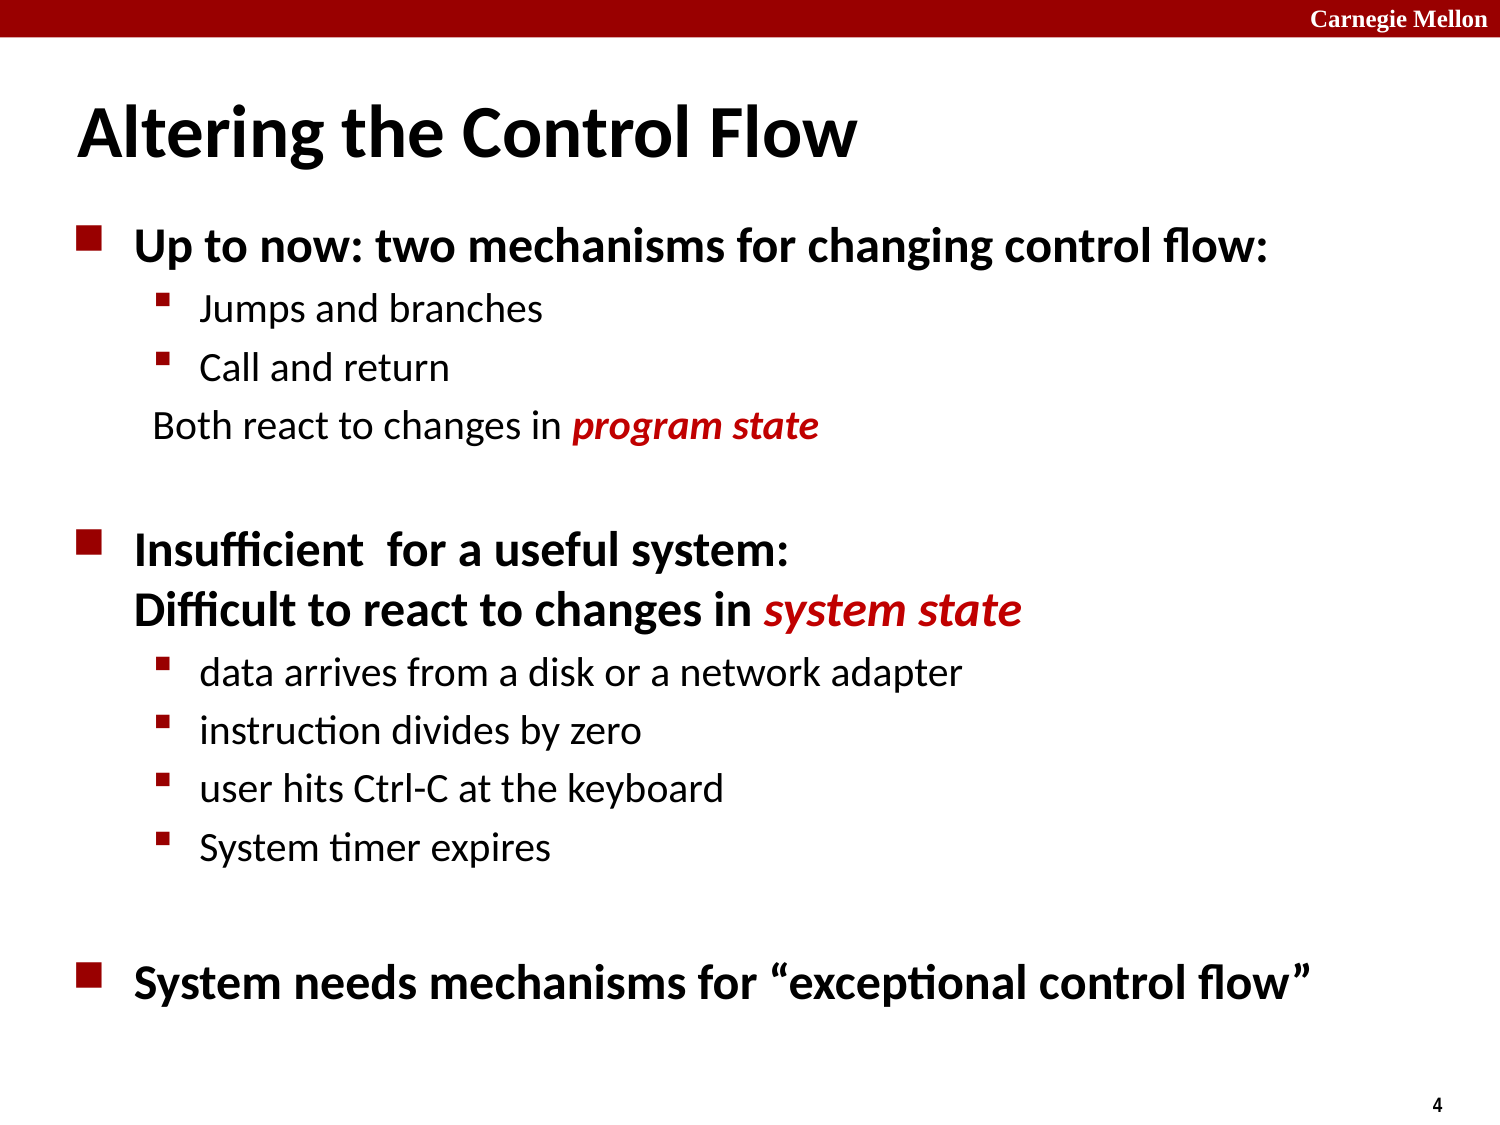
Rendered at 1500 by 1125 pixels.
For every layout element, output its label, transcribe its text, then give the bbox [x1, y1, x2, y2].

list Up to now: two mechanisms for changing control flow: Jumps and branches Call and return Both react to changes in program state Insufficient for a useful system: Difficult to react to changes in system state data arrives from a disk or a network adapter instruction divides by zero user hits Ctrl-C at the keyboard System timer expires System needs mechanisms for “exceptional control flow” [62, 204, 1478, 1088]
title Altering the Control Flow [62, 80, 1097, 176]
